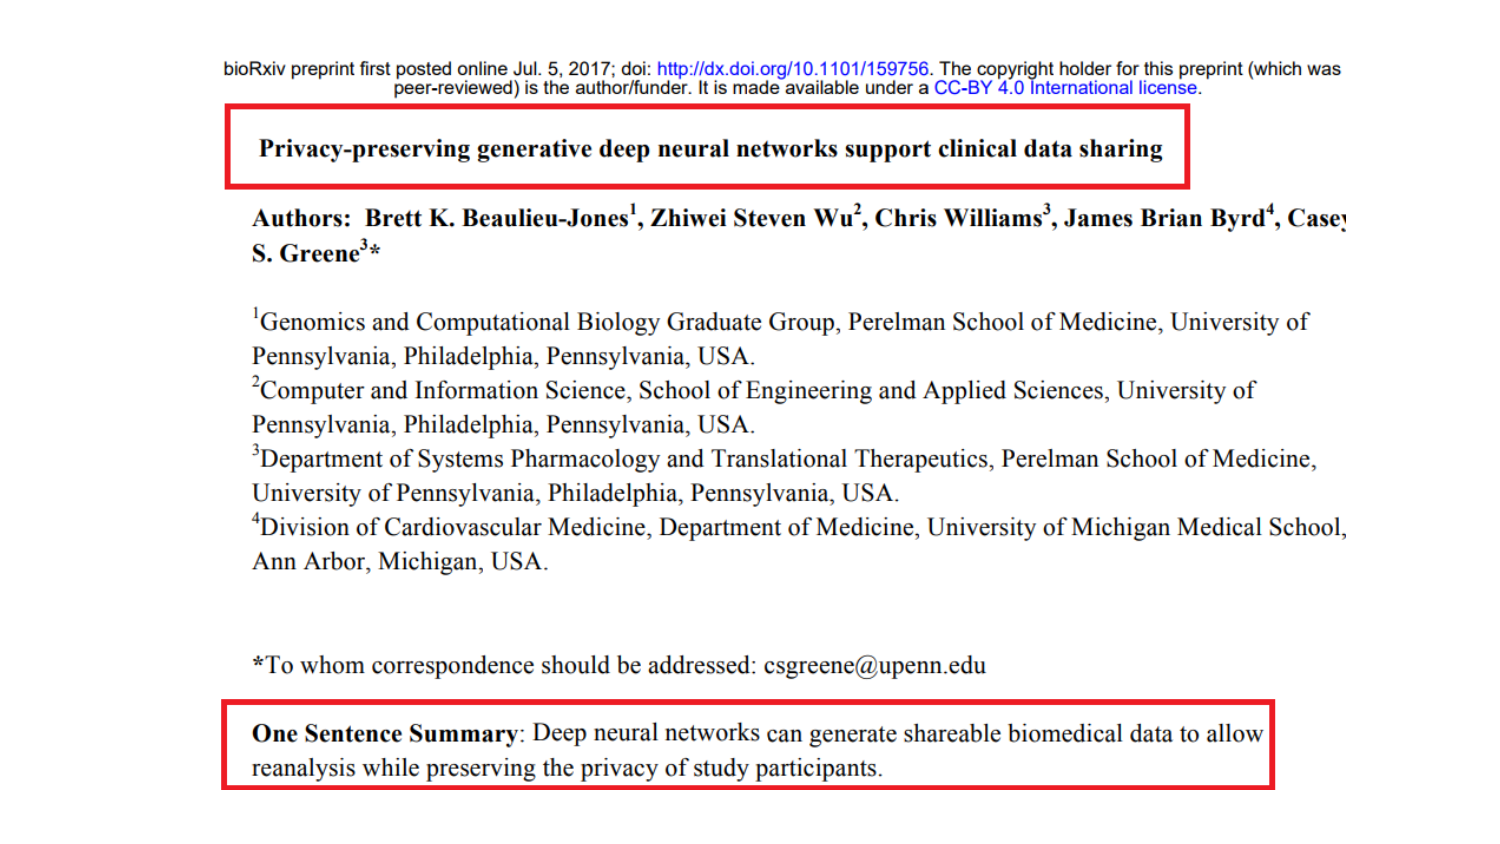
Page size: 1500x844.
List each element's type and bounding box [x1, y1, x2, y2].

picture [199, 53, 1346, 790]
